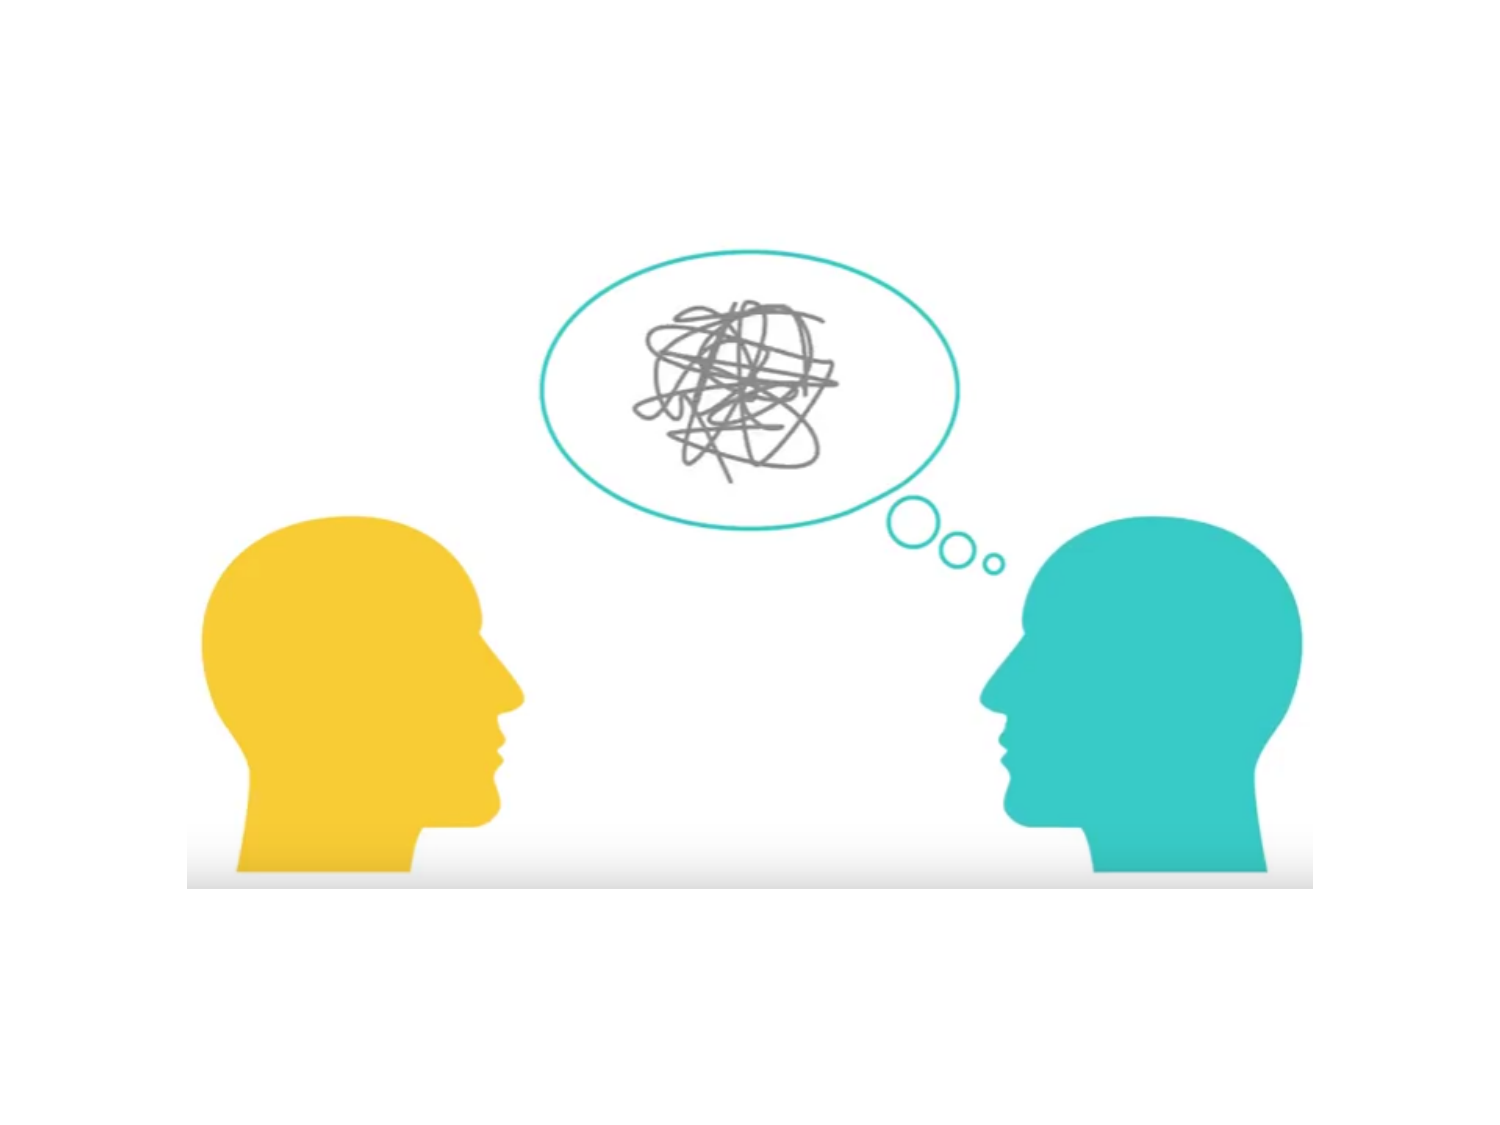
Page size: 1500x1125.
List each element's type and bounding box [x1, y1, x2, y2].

picture [187, 235, 1313, 890]
